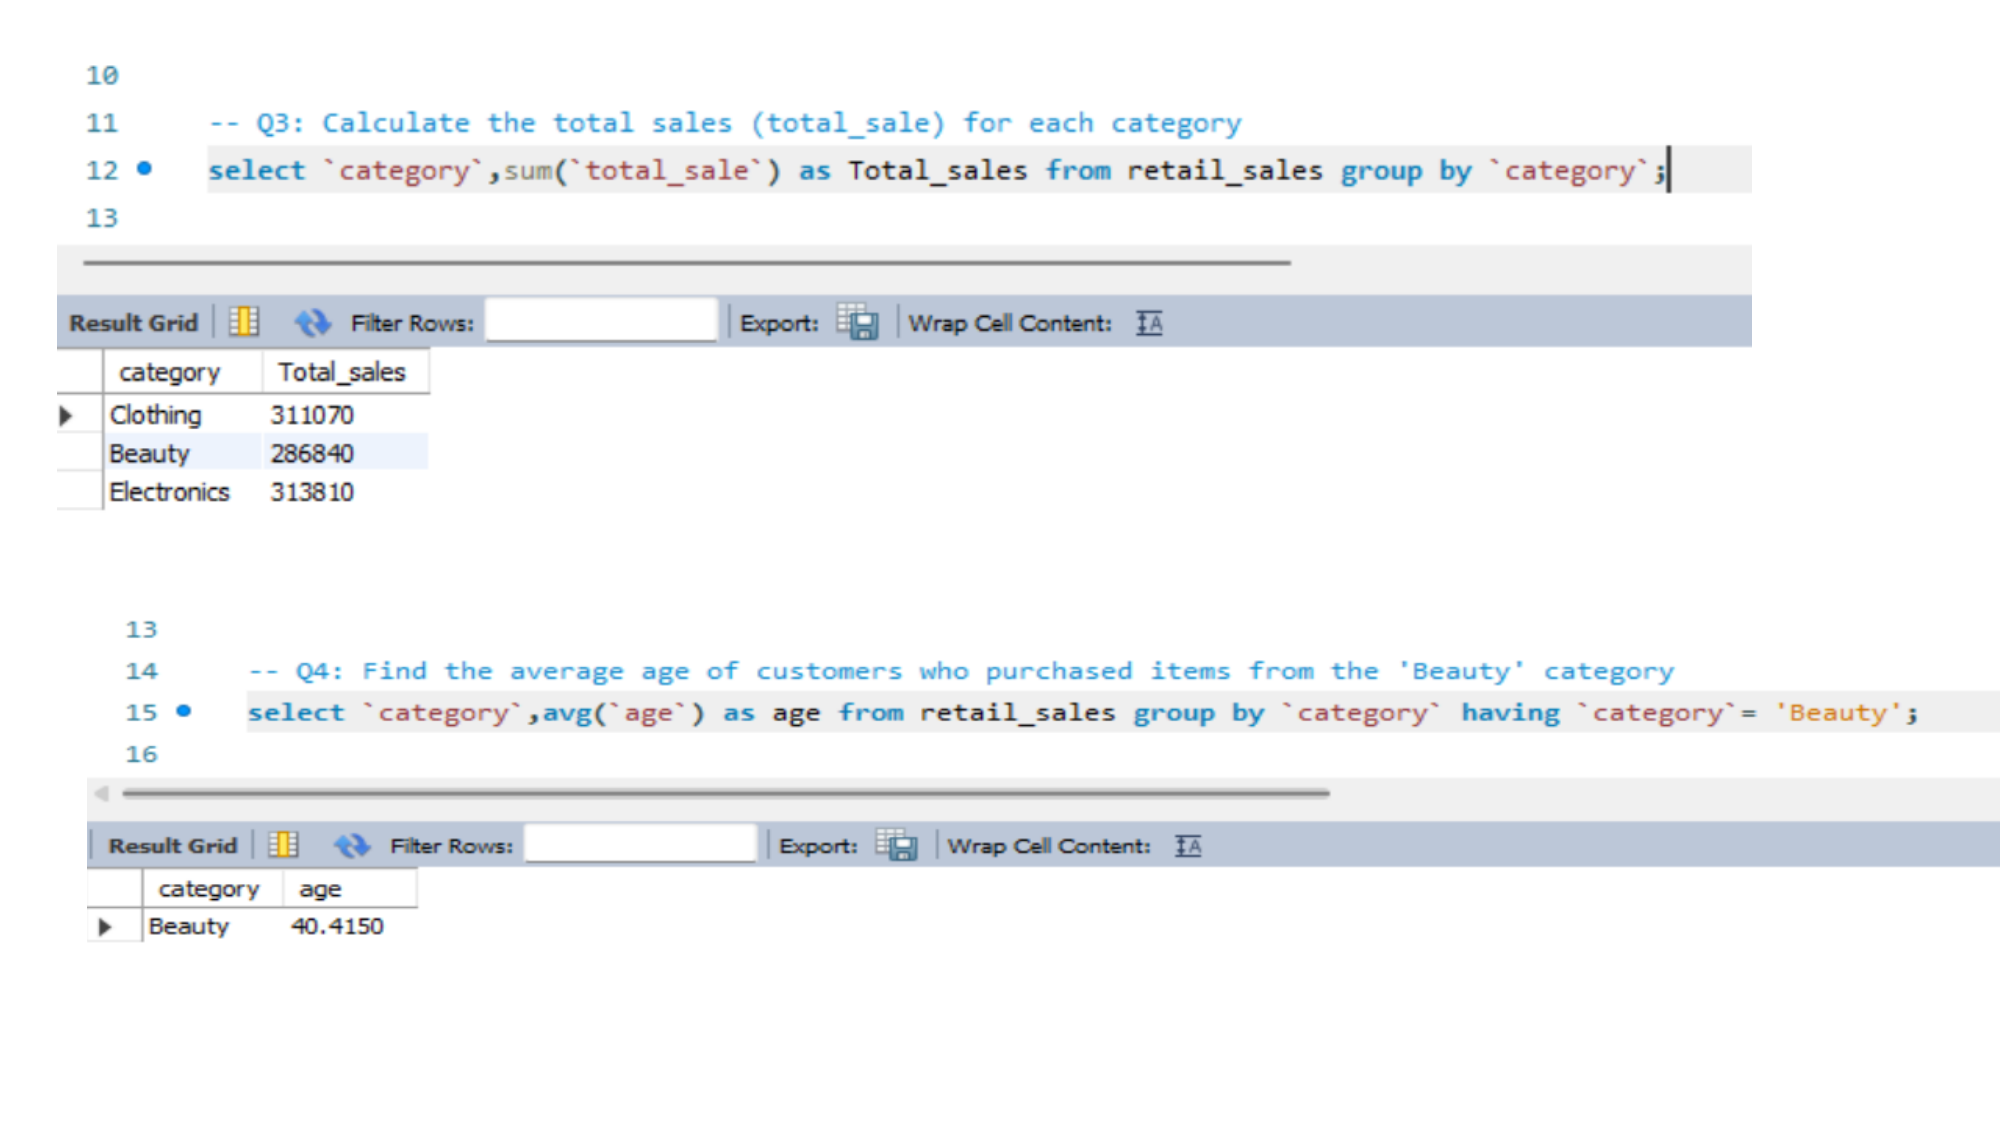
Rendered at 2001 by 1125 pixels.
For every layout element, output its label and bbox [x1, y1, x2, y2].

picture [57, 61, 1752, 595]
picture [87, 617, 2000, 986]
